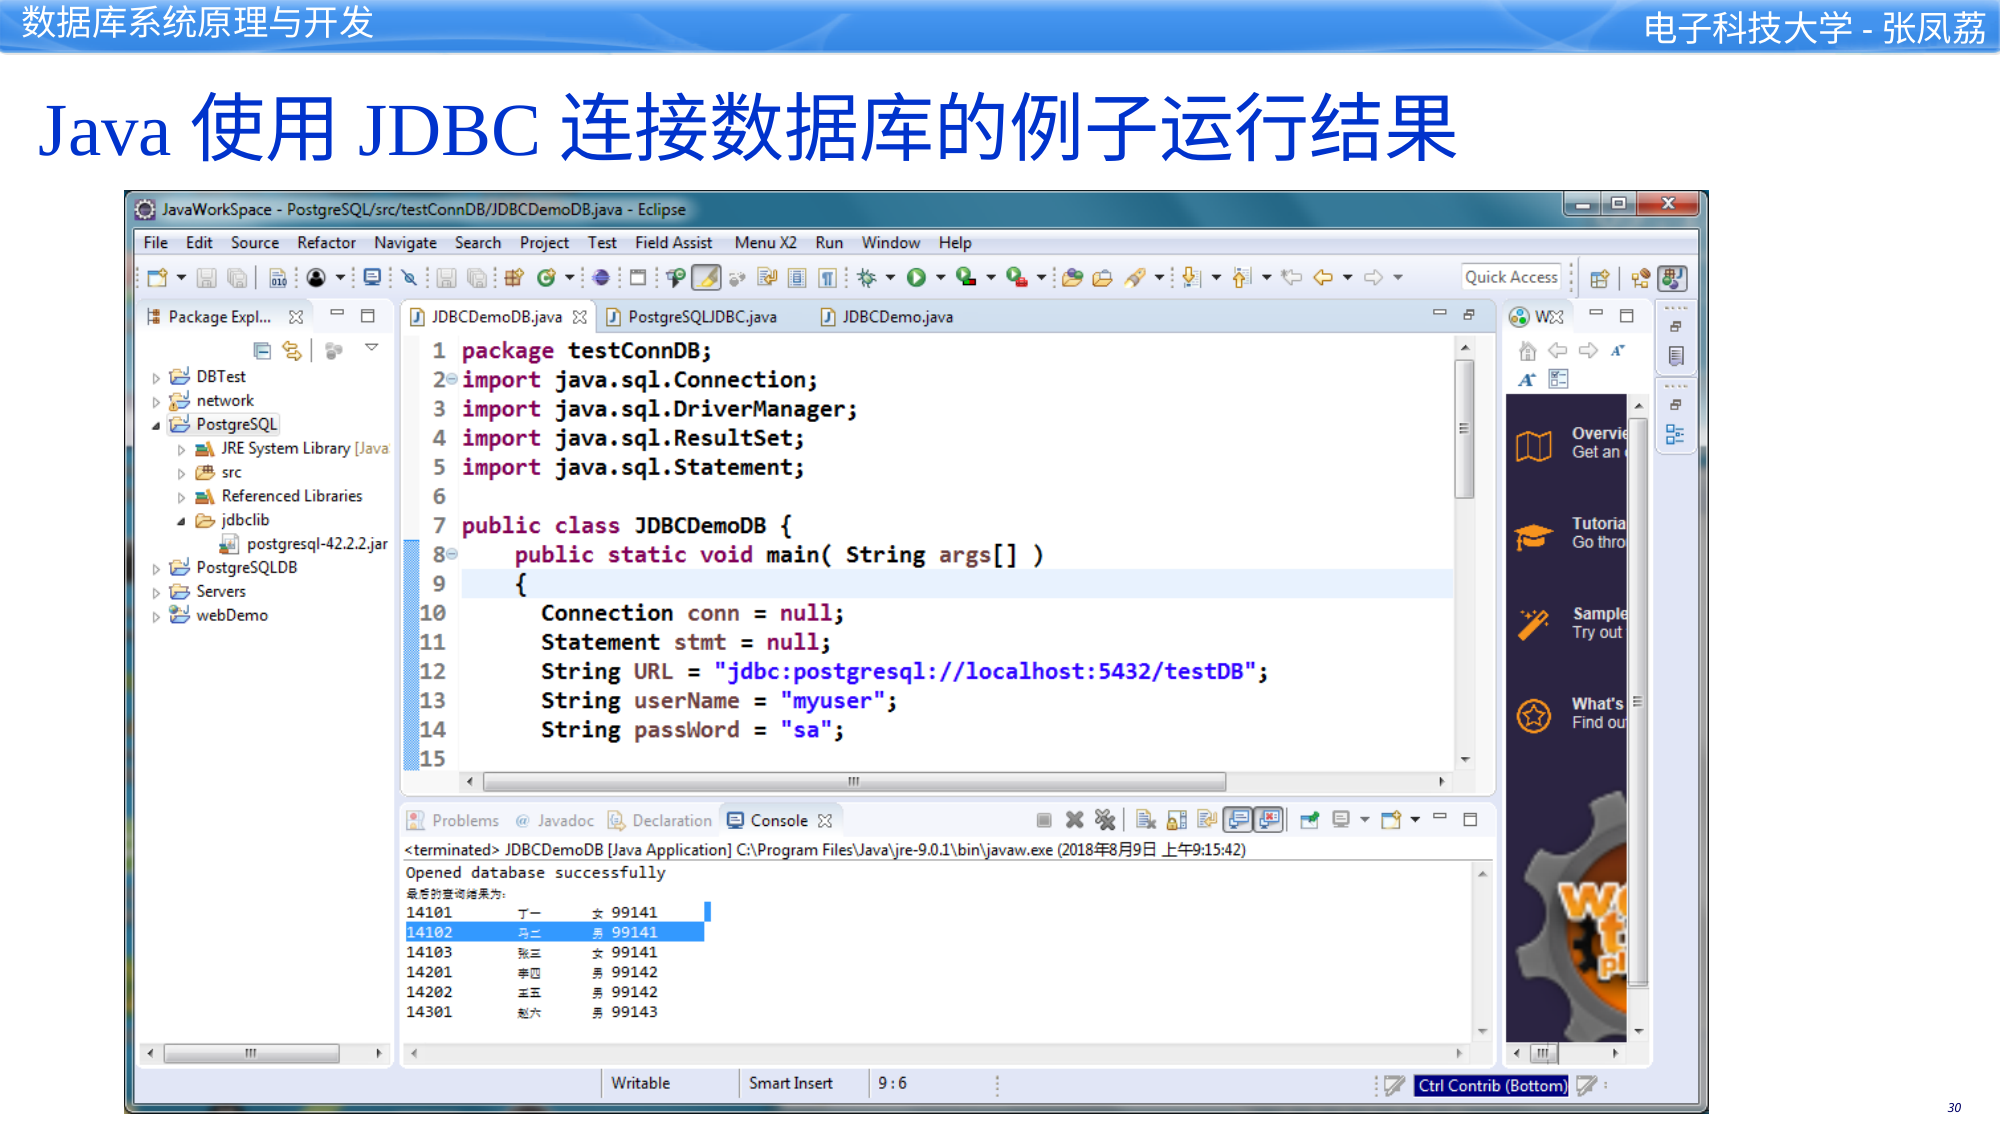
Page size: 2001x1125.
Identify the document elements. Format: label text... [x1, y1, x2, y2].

text_box Java使用JDBC连接数据库的例子运行结果 [27, 74, 1709, 177]
picture [124, 189, 1709, 1114]
picture [0, 0, 2000, 55]
